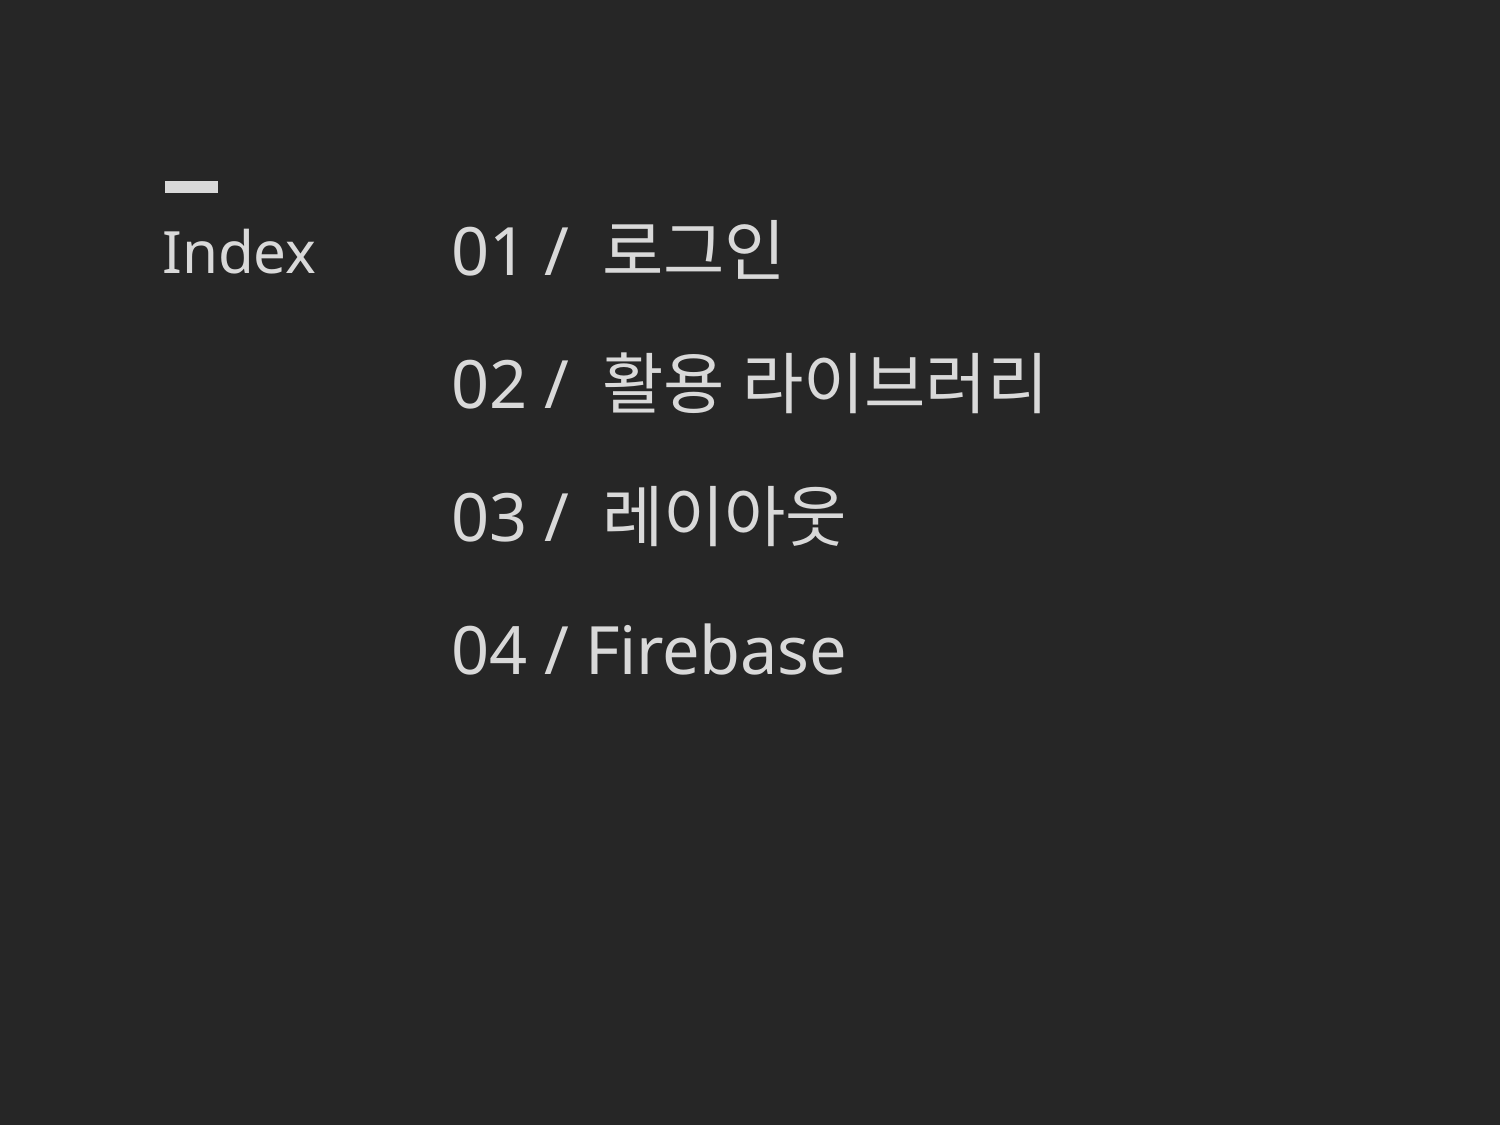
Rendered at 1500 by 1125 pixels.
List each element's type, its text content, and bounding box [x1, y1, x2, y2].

list 01 / 로그인 02 / 활용 라이브러리 03 / 레이아웃 04 / Firebase [436, 160, 1412, 1000]
